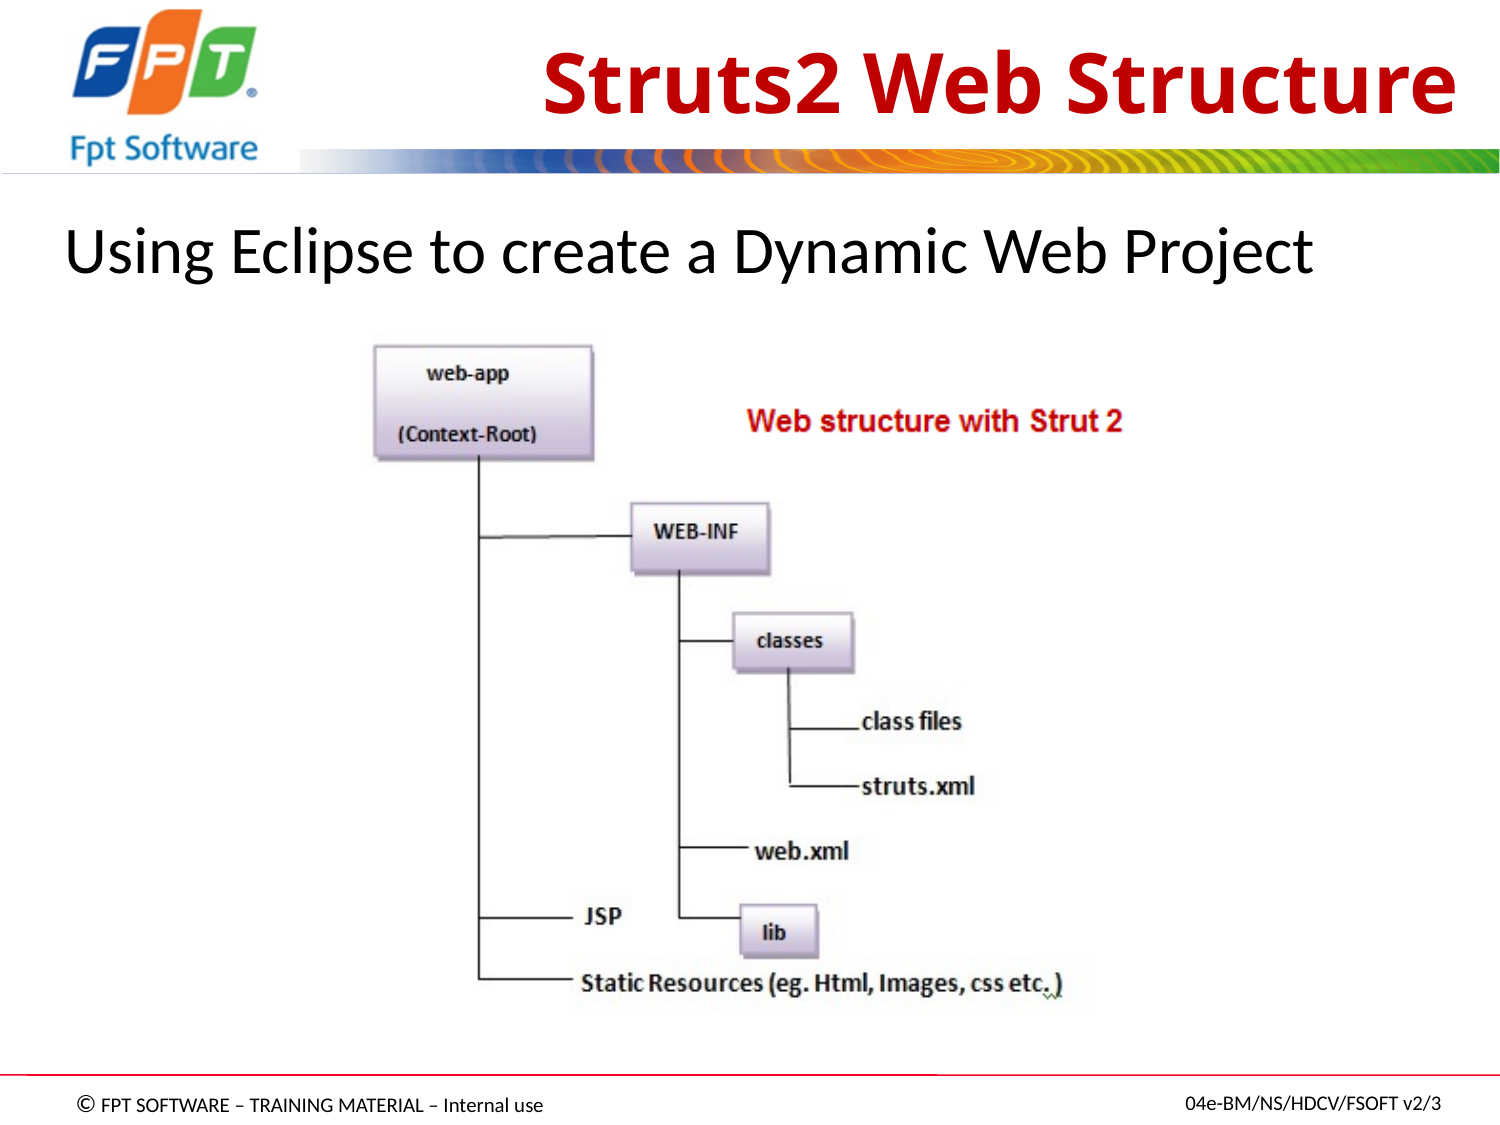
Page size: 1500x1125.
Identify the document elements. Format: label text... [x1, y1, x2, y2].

picture [0, 8, 1500, 300]
title Struts2 Web Structure [337, 0, 1475, 138]
picture [362, 333, 1176, 1013]
text_box Using Eclipse to create a Dynamic Web Project [50, 199, 1375, 295]
